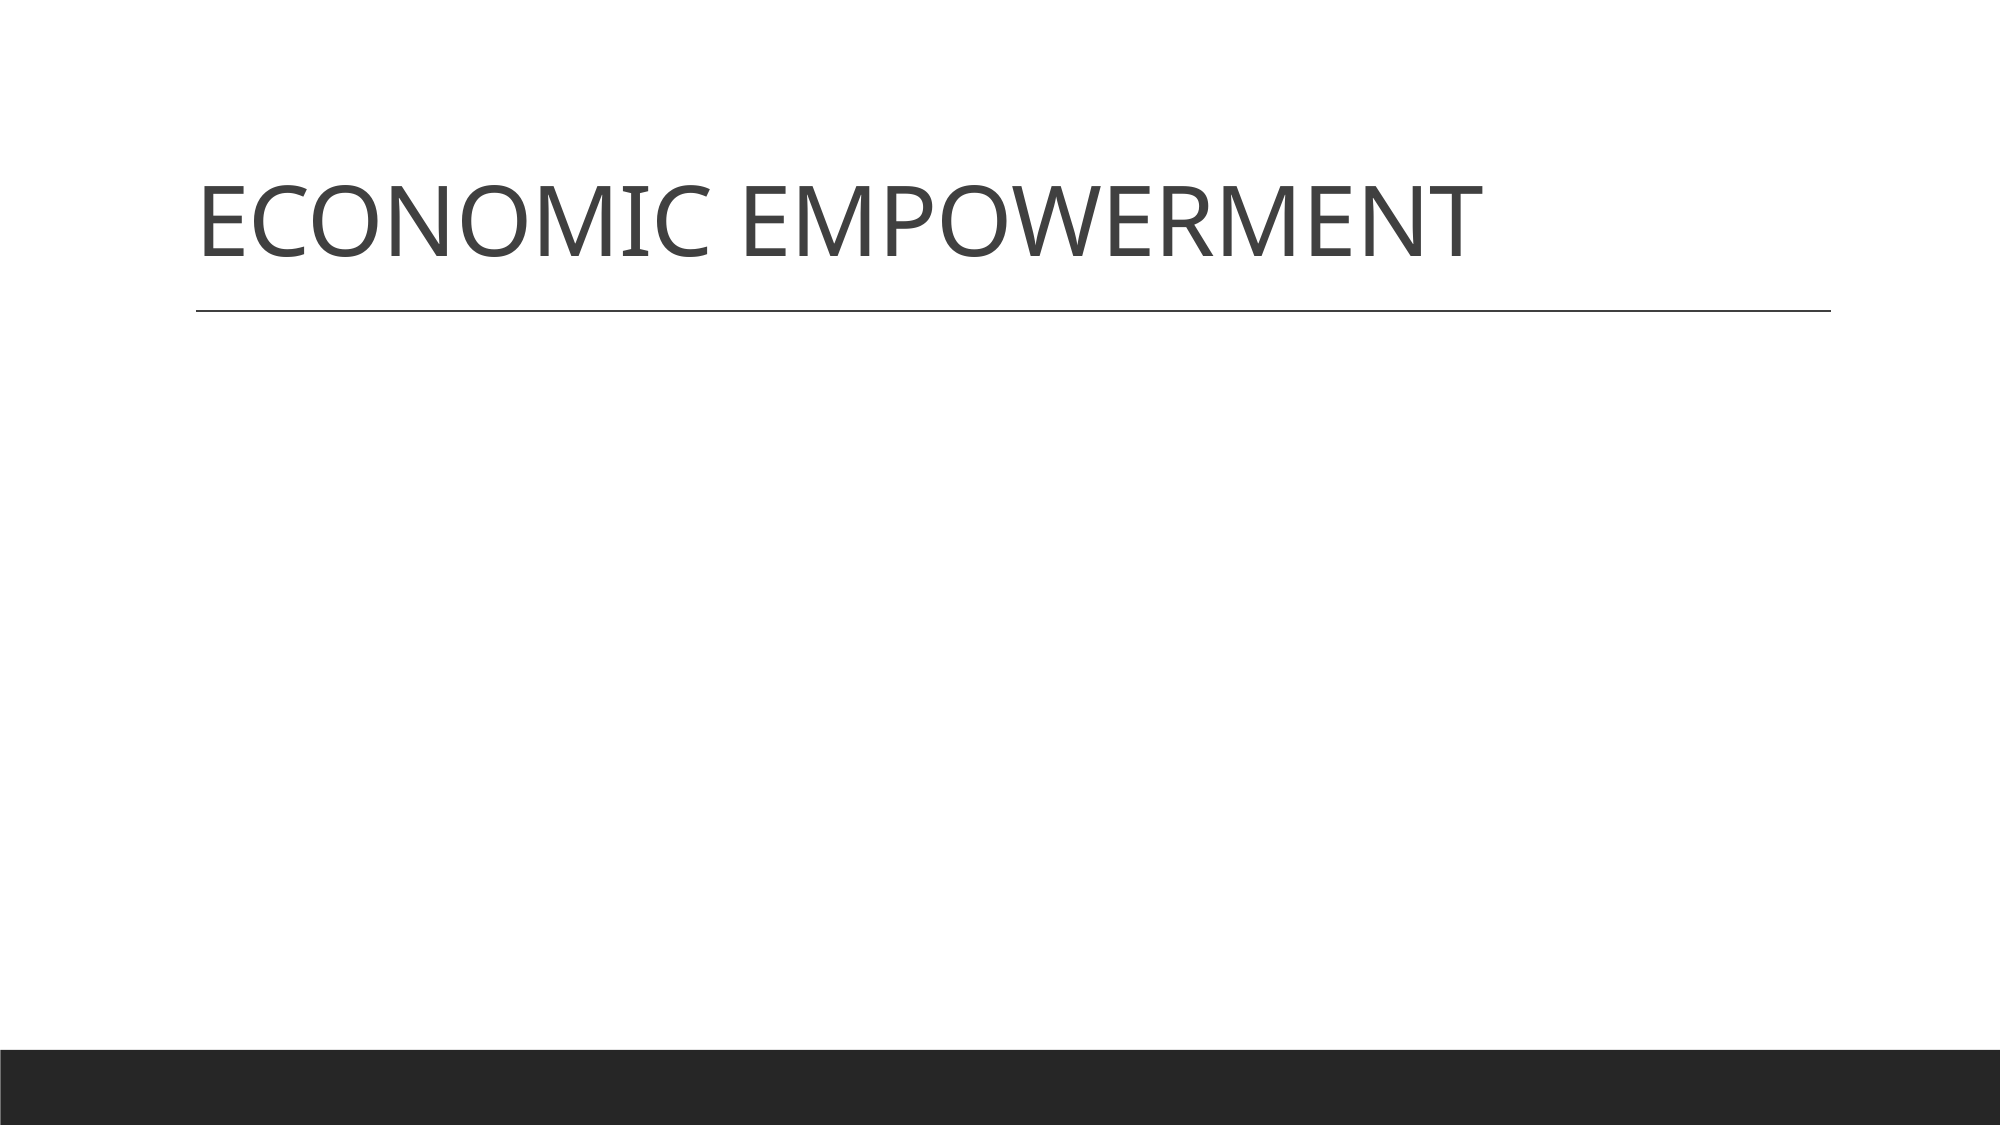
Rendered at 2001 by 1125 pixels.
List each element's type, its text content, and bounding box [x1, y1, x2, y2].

title ECONOMIC EMPOWERMENT [180, 47, 1830, 285]
